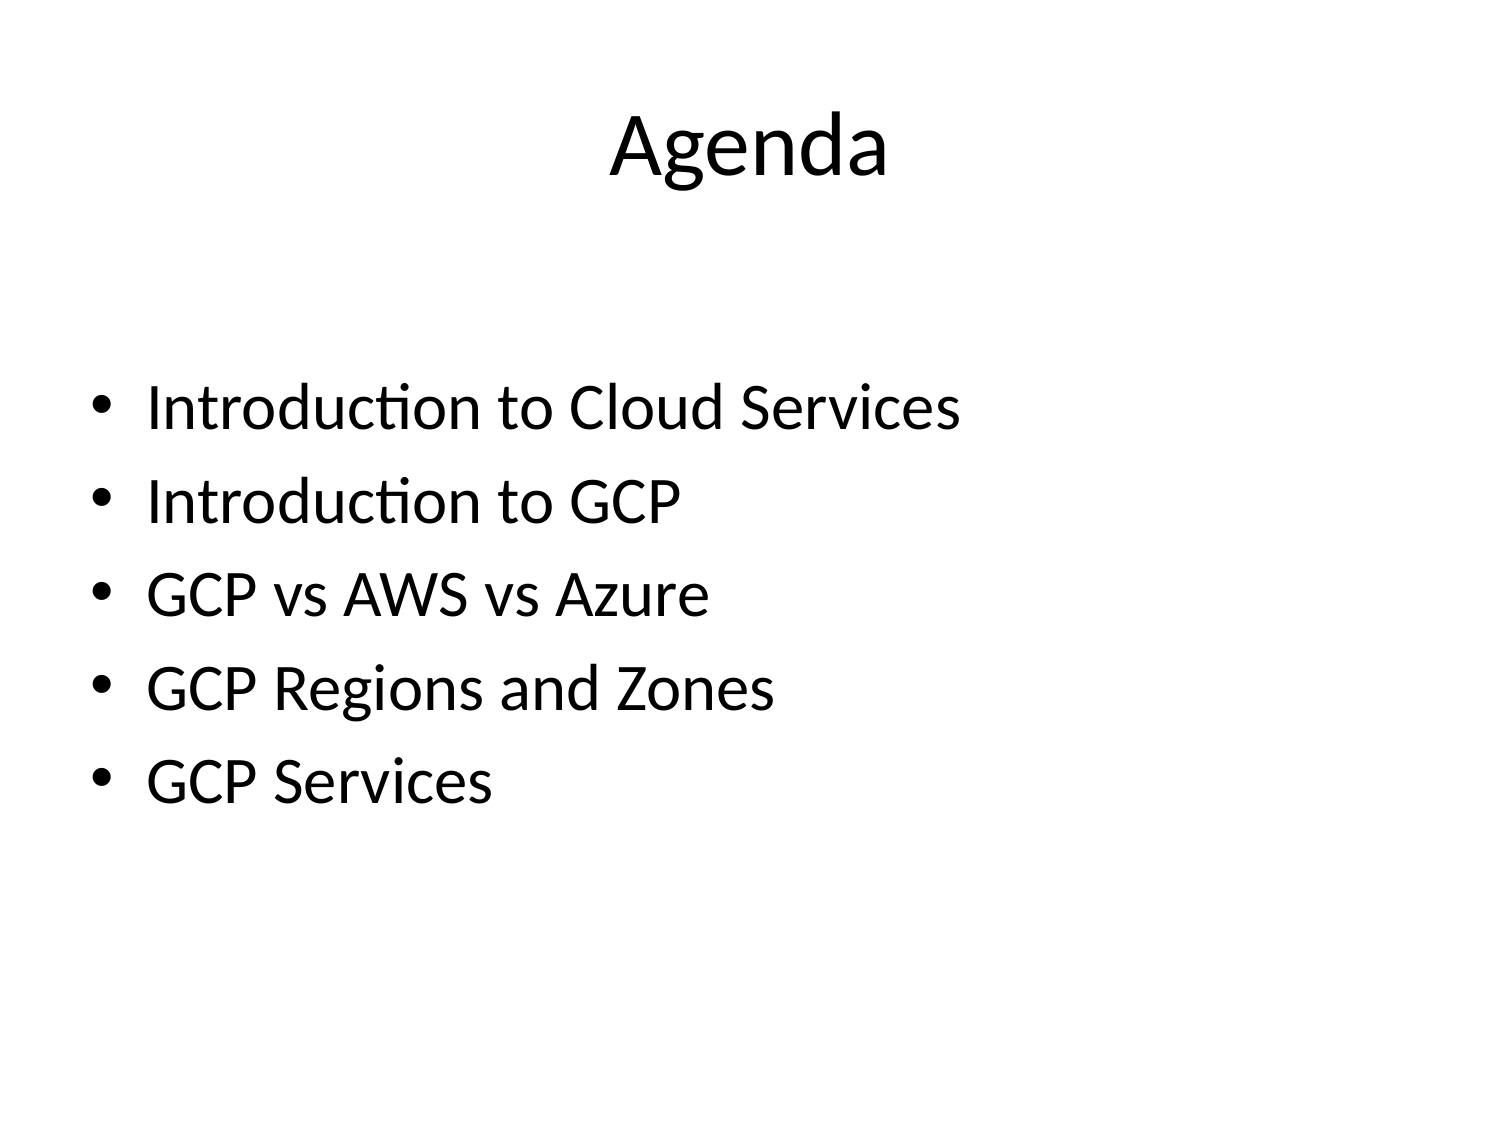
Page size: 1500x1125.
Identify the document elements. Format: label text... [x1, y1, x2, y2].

list Introduction to Cloud Services Introduction to GCP GCP vs AWS vs Azure GCP Regions and Zones GCP Services [75, 262, 1425, 1000]
title Agenda [75, 45, 1425, 233]
